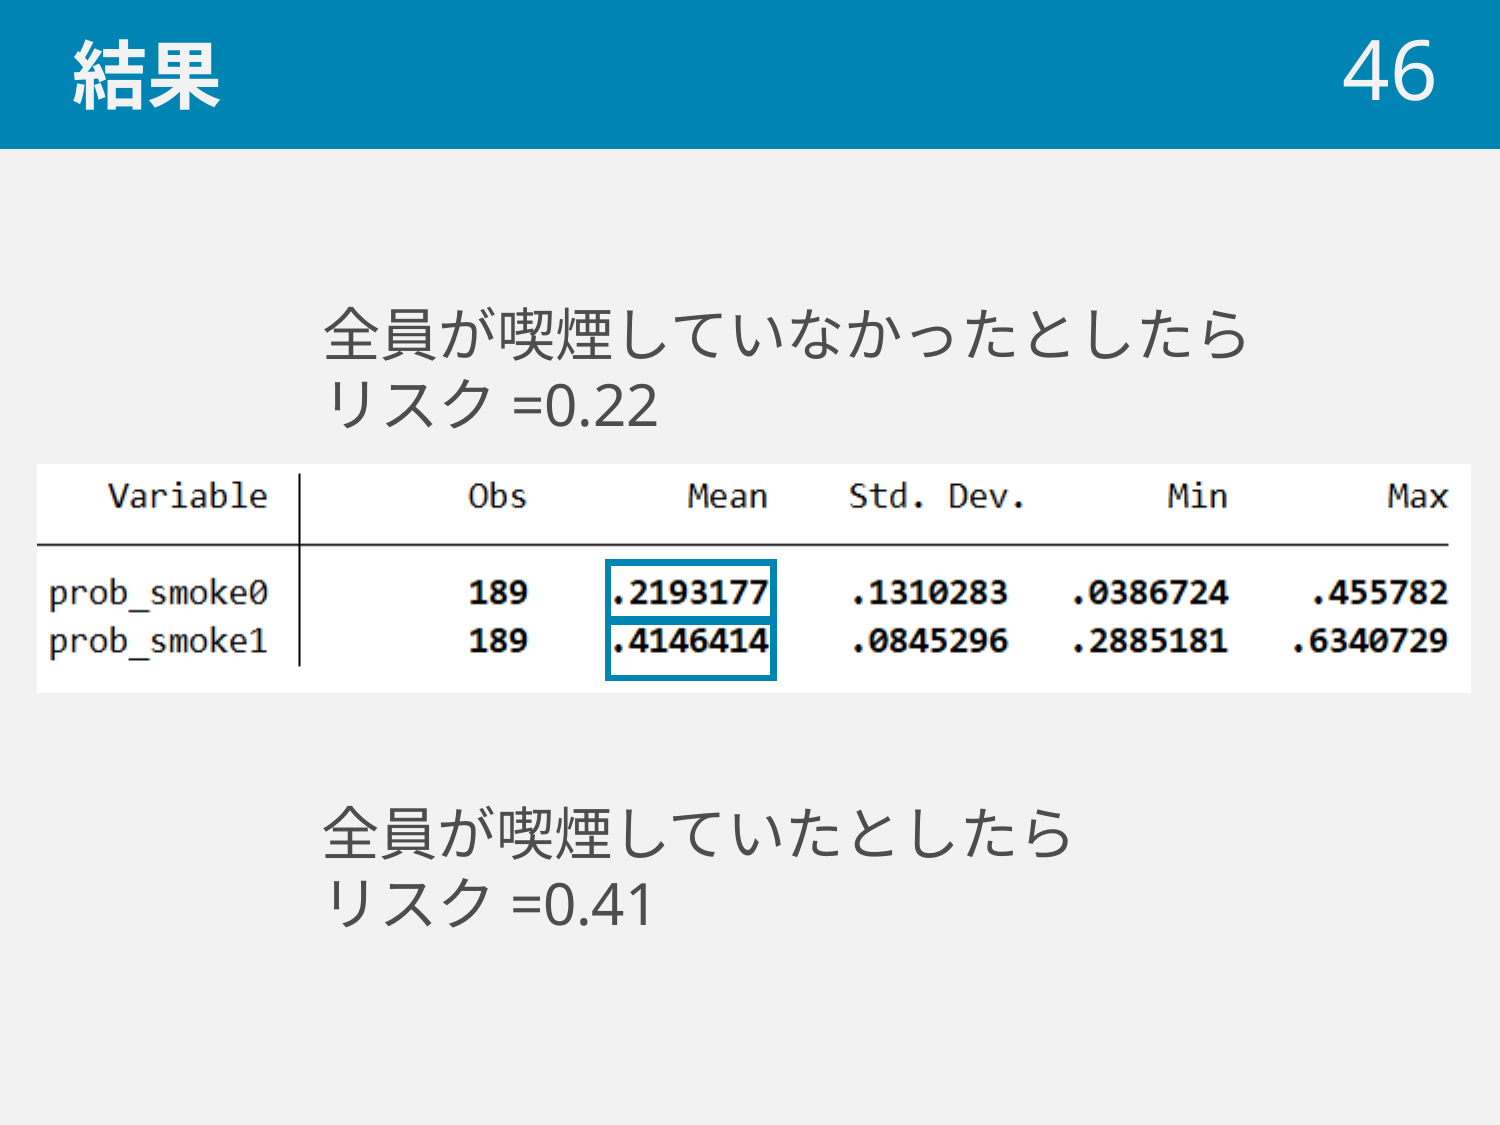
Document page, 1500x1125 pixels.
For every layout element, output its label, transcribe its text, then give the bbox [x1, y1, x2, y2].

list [37, 464, 1471, 693]
title 結果 [0, 0, 1500, 149]
text_box 全員が喫煙していなかったとしたら リスク=0.22 [307, 290, 1268, 446]
slide_number 46 [1162, 26, 1454, 121]
text_box 全員が喫煙していたとしたら リスク=0.41 [306, 790, 1092, 945]
